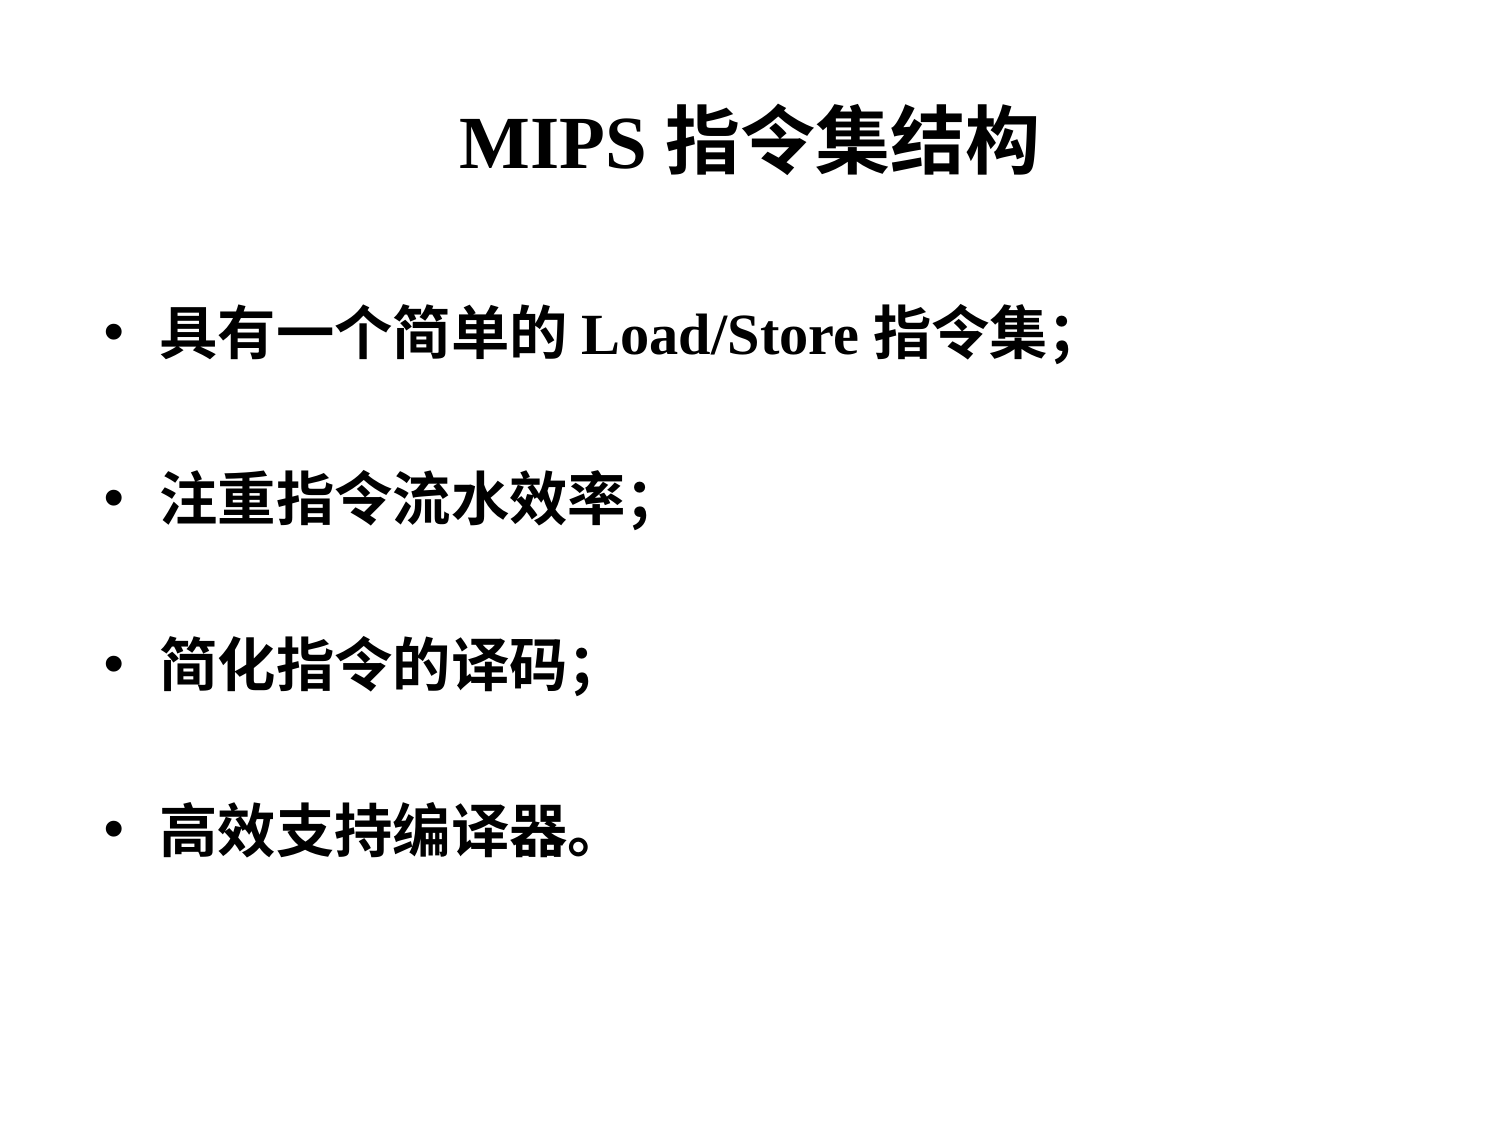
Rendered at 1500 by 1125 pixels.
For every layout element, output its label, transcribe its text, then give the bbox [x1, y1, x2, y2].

list 具有一个简单的Load/Store指令集； 注重指令流水效率； 简化指令的译码； 高效支持编译器。 [88, 205, 1401, 941]
title MIPS指令集结构 [75, 45, 1425, 233]
